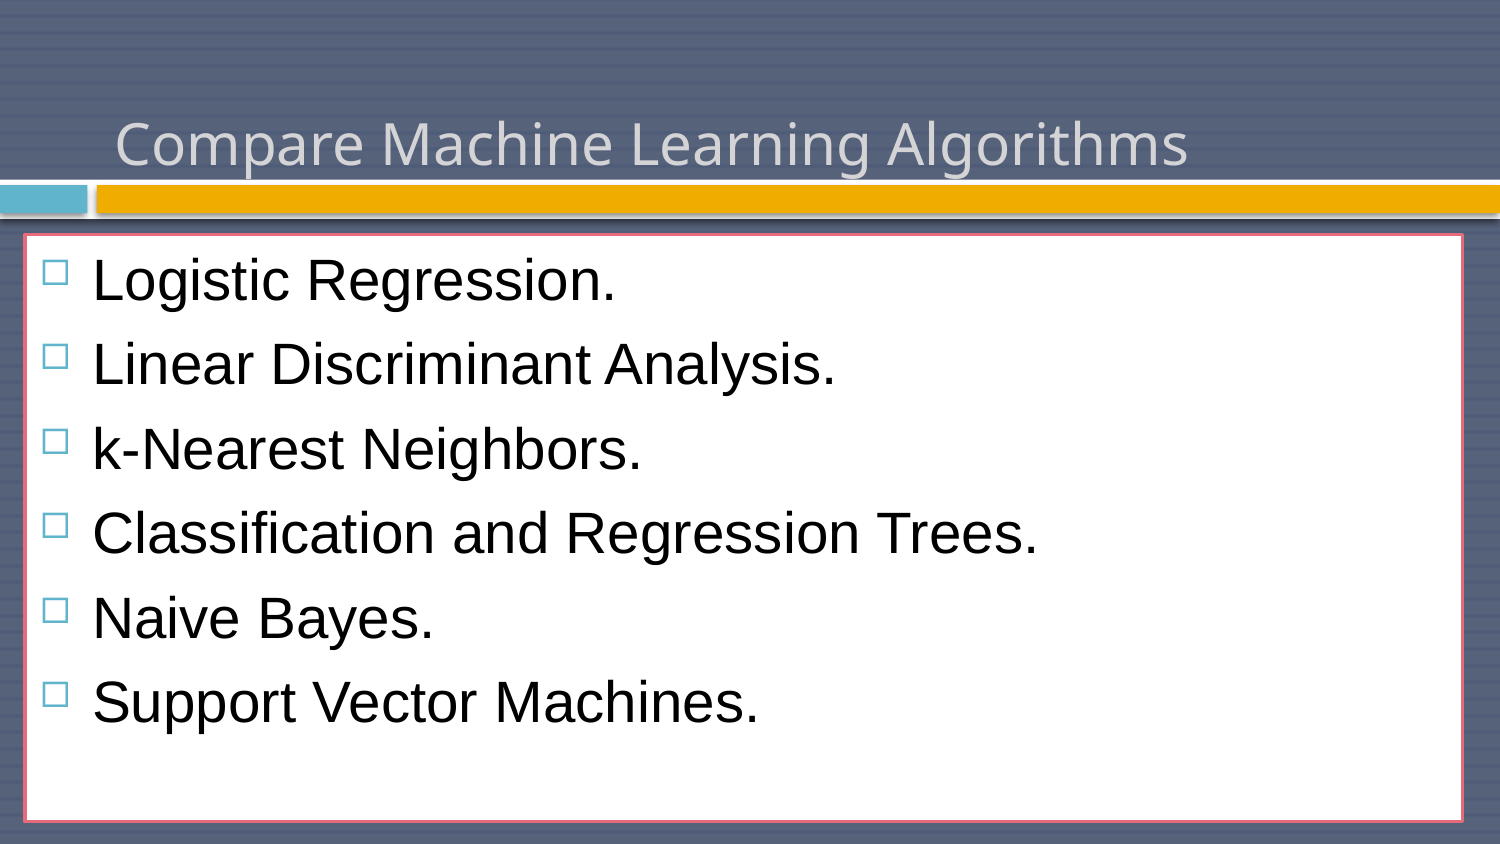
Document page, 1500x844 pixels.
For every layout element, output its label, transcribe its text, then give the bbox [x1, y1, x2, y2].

list Logistic Regression. Linear Discriminant Analysis. k-Nearest Neighbors. Classification and Regression Trees. Naive Bayes. Support Vector Machines. [23, 233, 1464, 823]
title Compare Machine Learning Algorithms [99, 19, 1438, 185]
